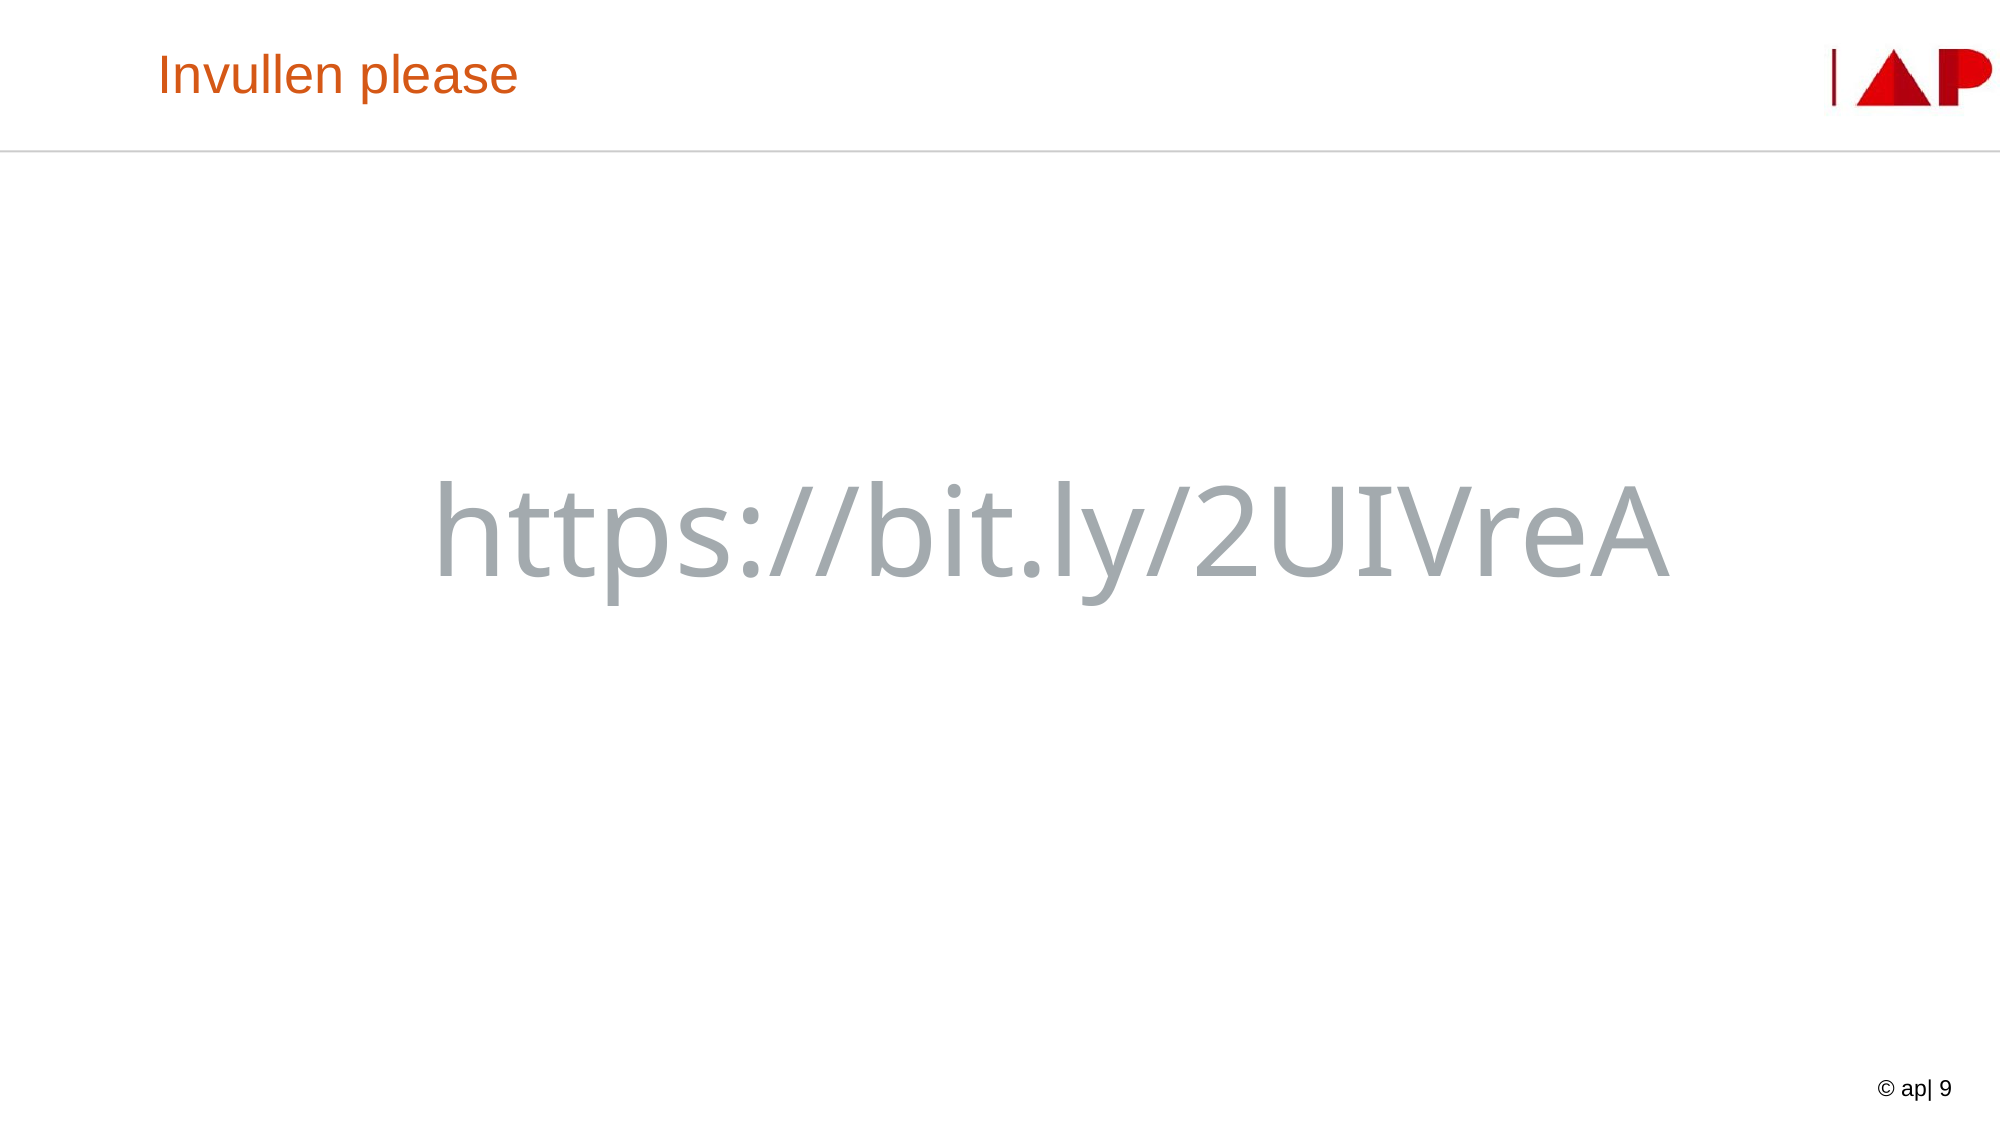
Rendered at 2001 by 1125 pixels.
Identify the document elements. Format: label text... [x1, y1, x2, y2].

picture [1843, 10, 2000, 142]
text_box https://bit.ly/2UIVreA [415, 444, 1719, 630]
title Invullen please [157, 0, 1843, 152]
slide_number © ap| 9 [1425, 1061, 1953, 1113]
